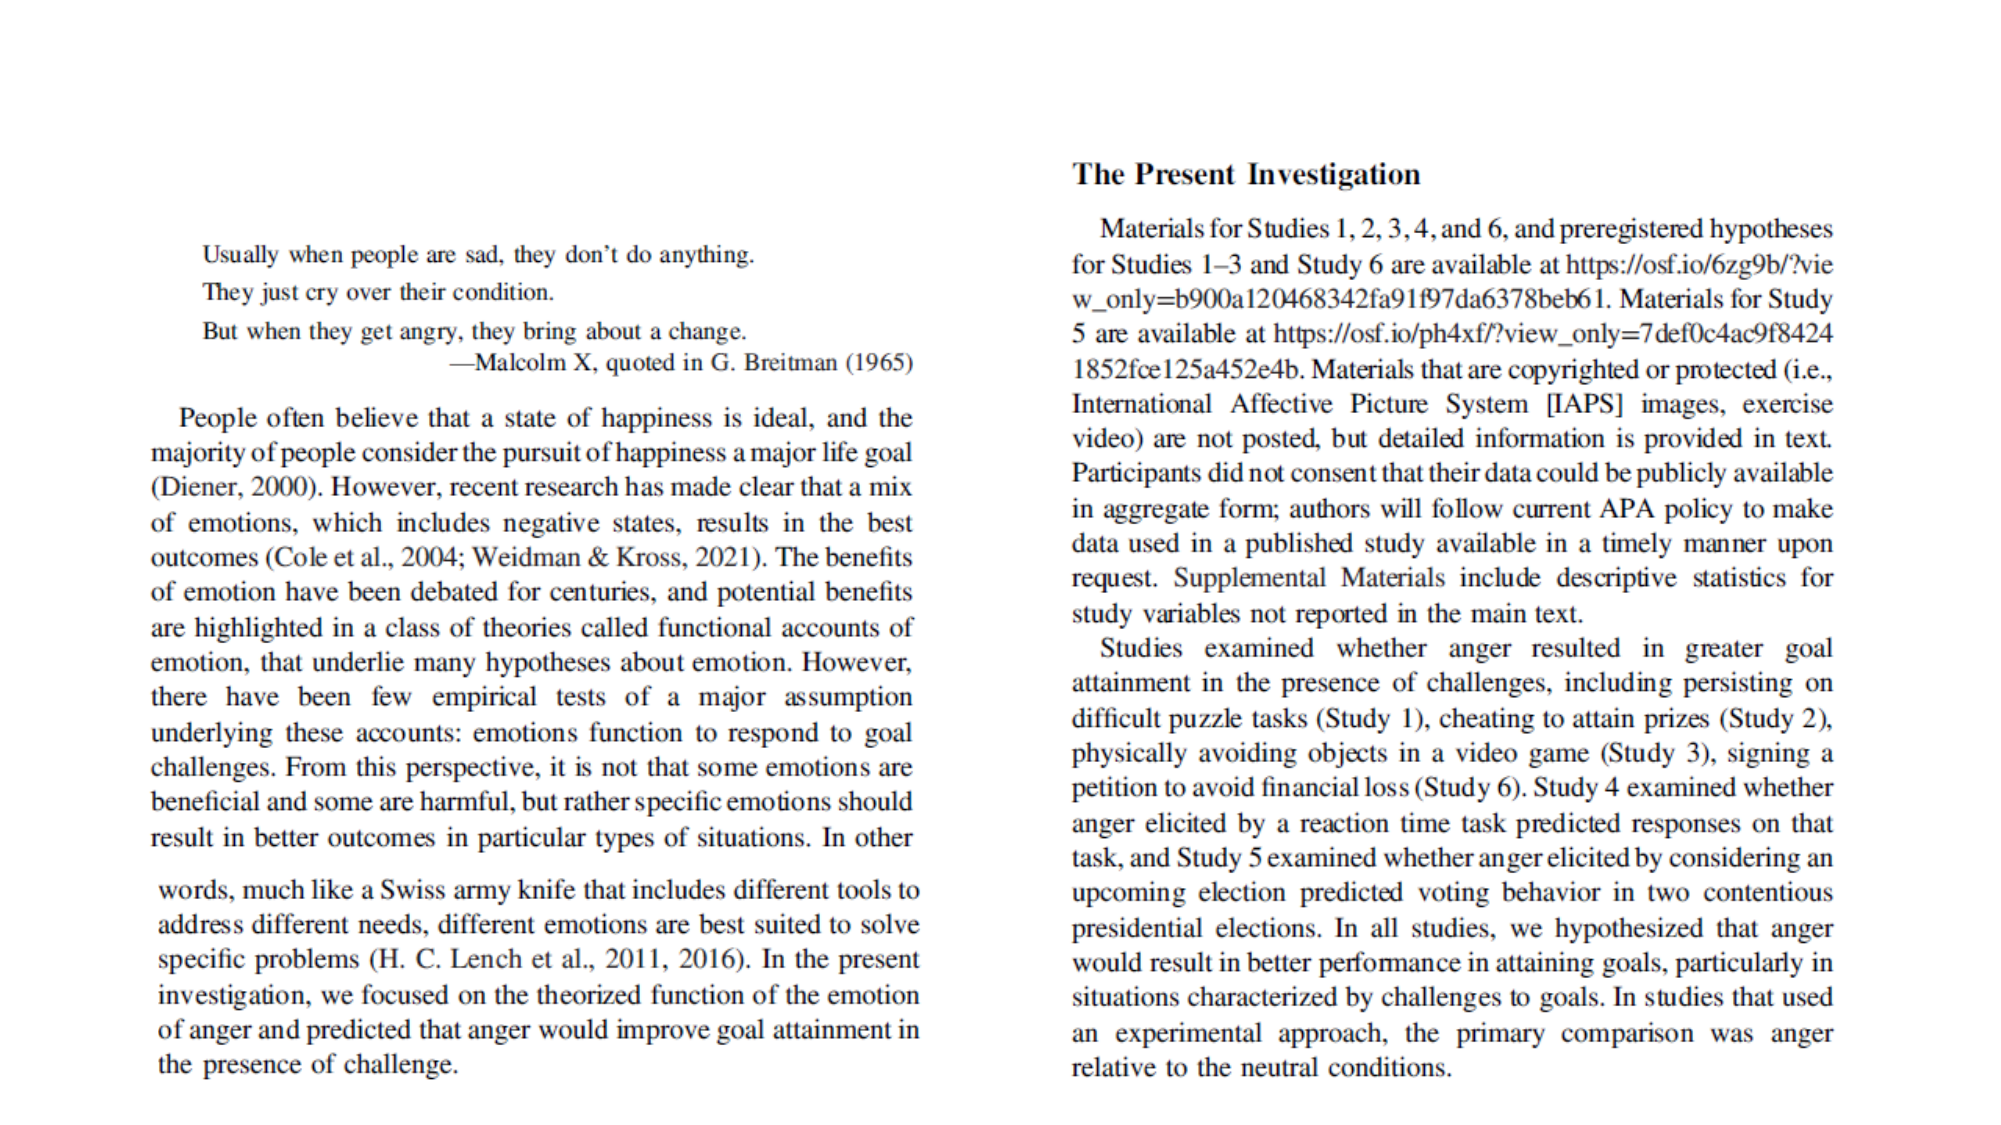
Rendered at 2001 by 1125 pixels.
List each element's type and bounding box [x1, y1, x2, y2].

picture [158, 877, 942, 1089]
picture [137, 225, 924, 856]
picture [1058, 136, 1854, 1089]
